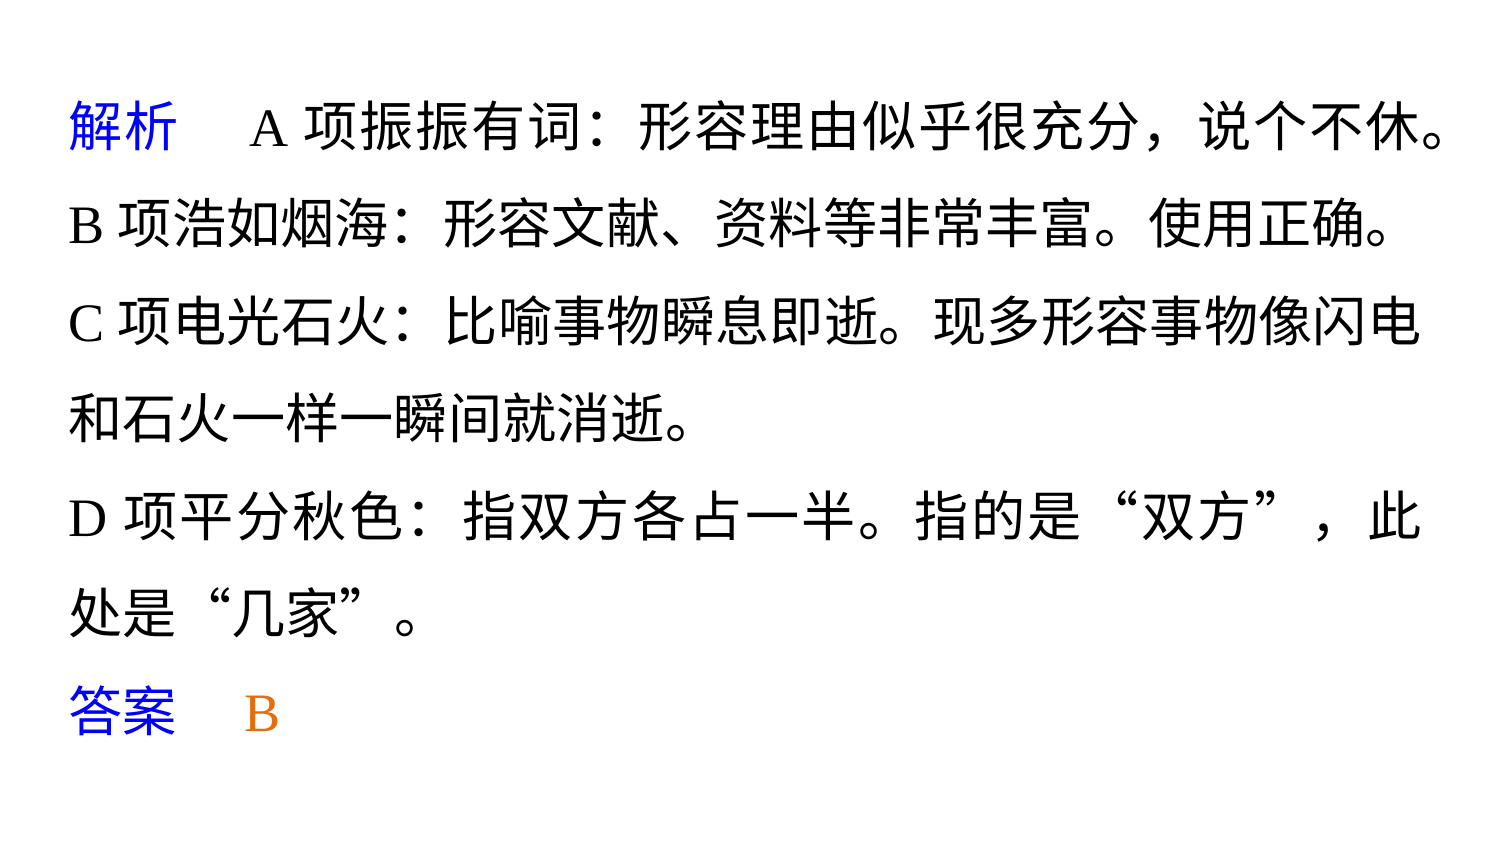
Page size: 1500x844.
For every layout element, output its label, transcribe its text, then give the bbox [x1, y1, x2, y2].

text_box 解析 A项振振有词：形容理由似乎很充分，说个不休。 B项浩如烟海：形容文献、资料等非常丰富。使用正确。 C项电光石火：比喻事物瞬息即逝。现多形容事物像闪电和石火一样一瞬间就消逝。 D项平分秋色：指双方各占一半。指的是“双方”，此处是“几家”。 答案 B [53, 52, 1437, 750]
